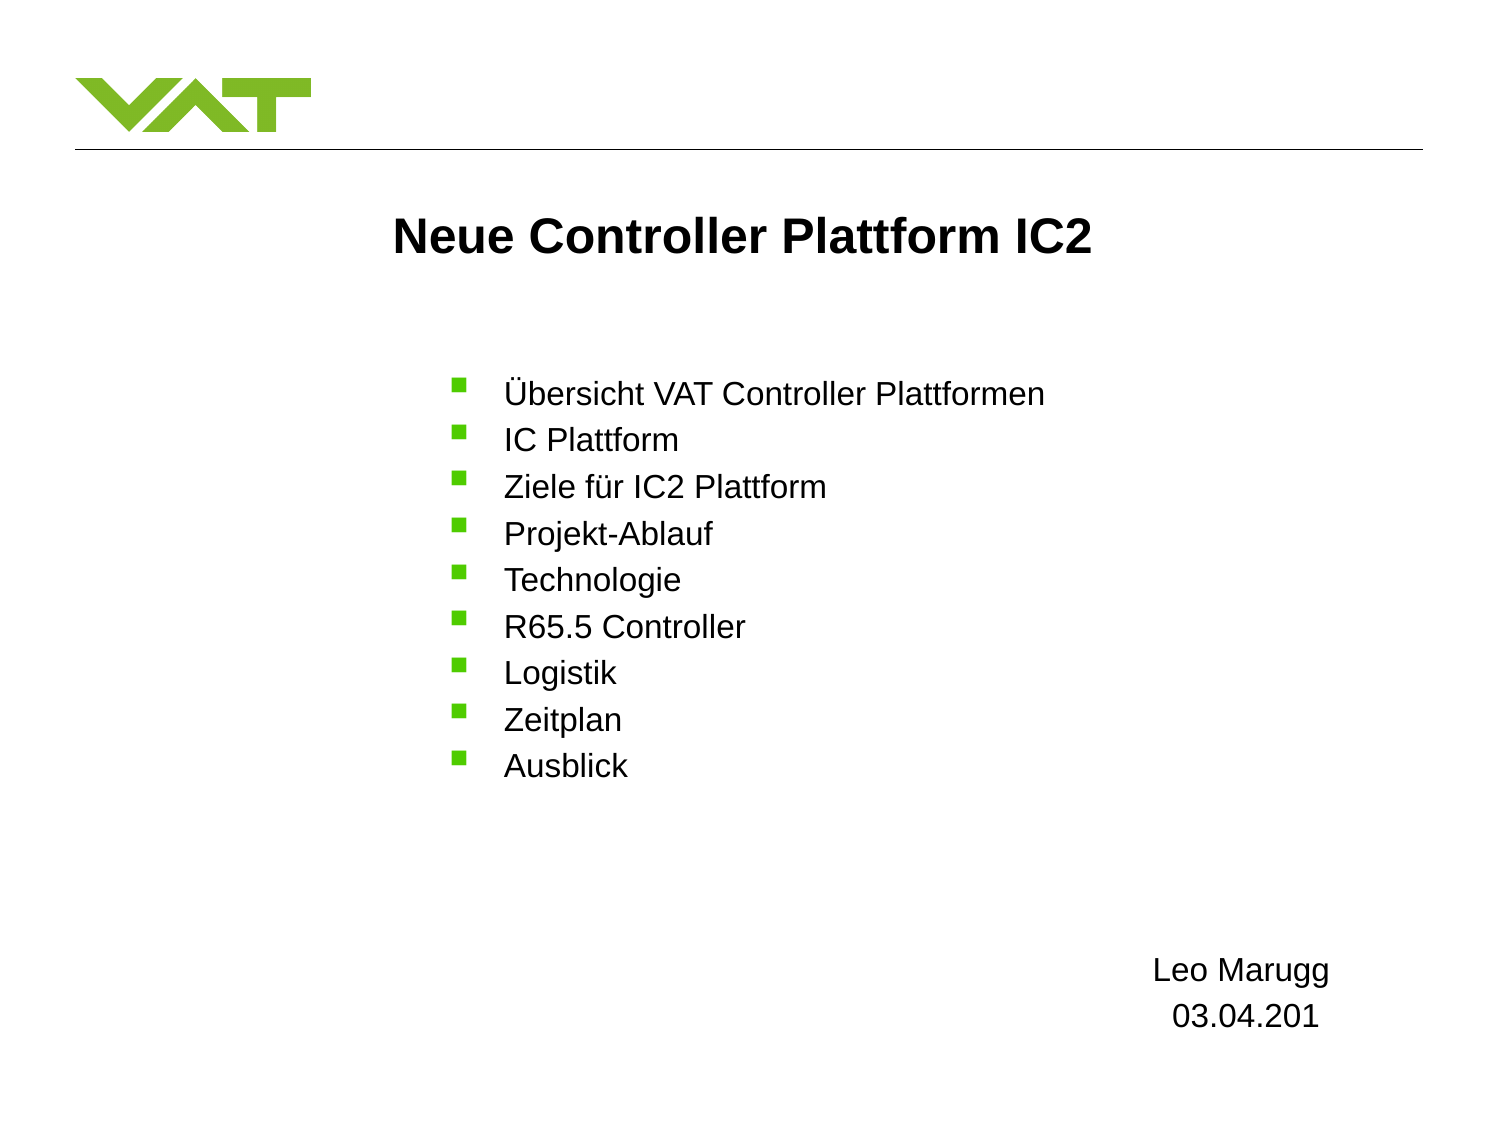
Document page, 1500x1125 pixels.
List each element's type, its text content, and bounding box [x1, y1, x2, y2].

picture [75, 78, 311, 132]
subtitle Leo Marugg 03.04.201 [1057, 940, 1436, 1047]
title Neue Controller Plattform IC2 [88, 196, 1412, 272]
text_box Übersicht VAT Controller Plattformen IC Plattform Ziele für IC2 Plattform Projekt-Ablauf Technologie R65.5 Controller Logistik Zeitplan Ausblick [432, 364, 1062, 792]
